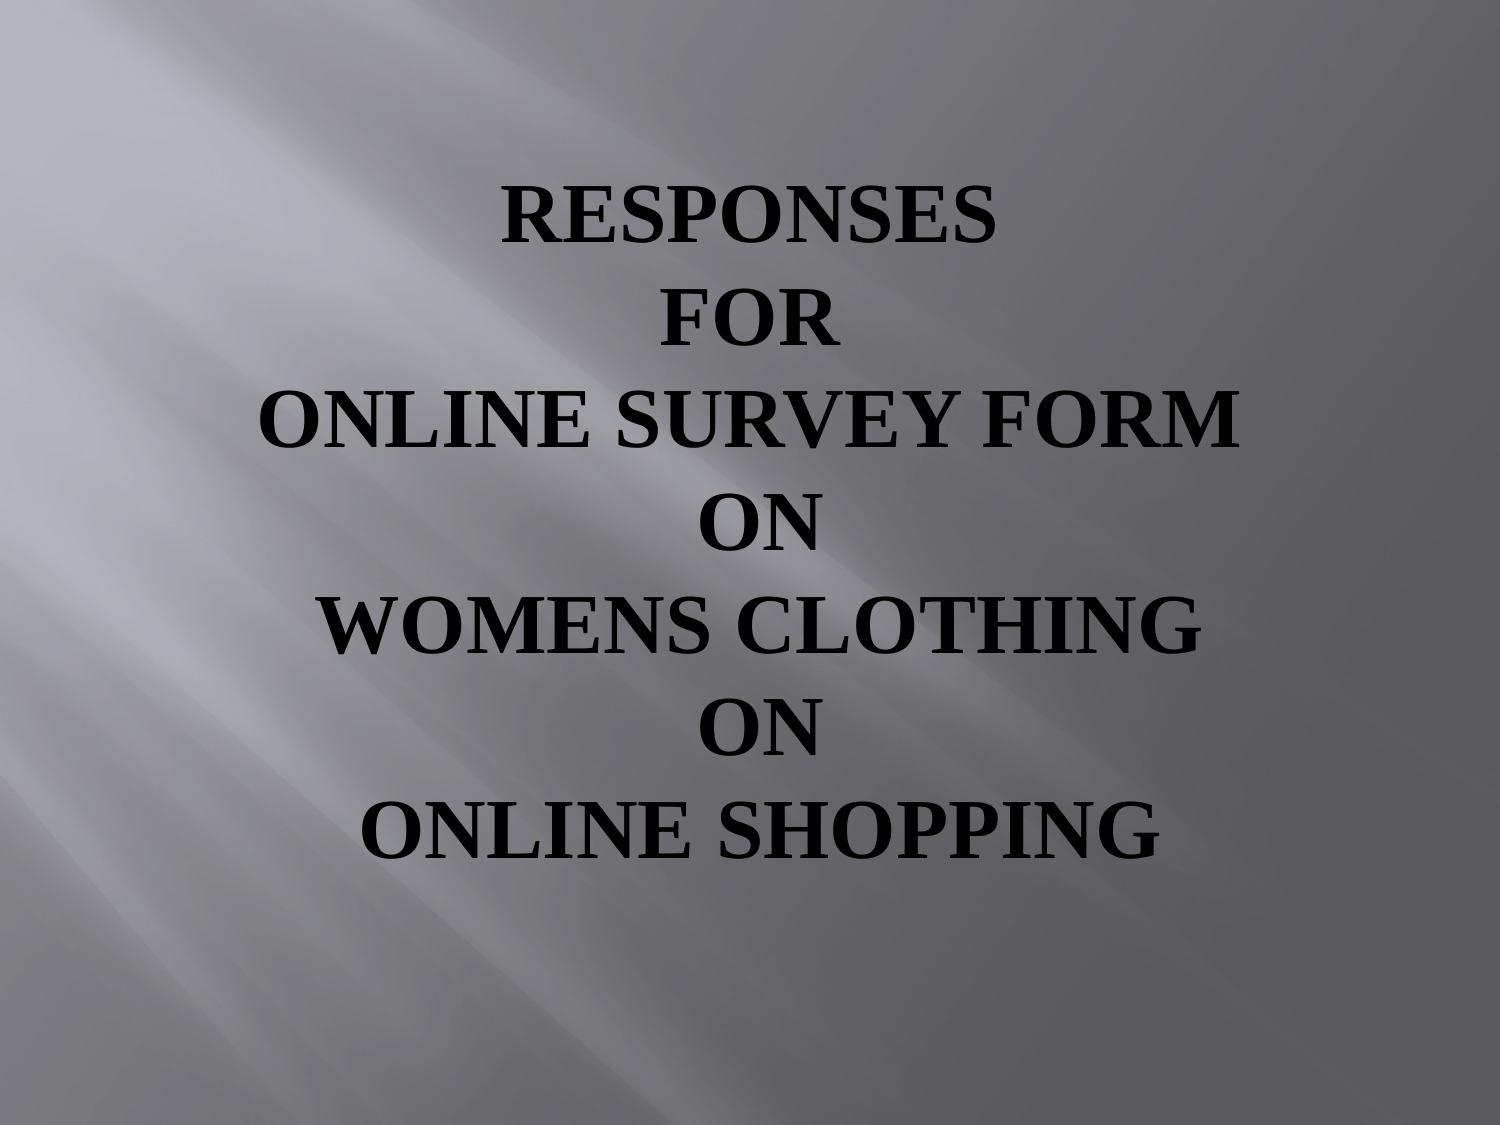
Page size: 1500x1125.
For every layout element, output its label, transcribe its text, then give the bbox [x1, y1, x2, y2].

title RESPONSES FOR ONLINE SURVEY FORM ON WOMENS CLOTHING ON ONLINE SHOPPING [75, 45, 1425, 988]
